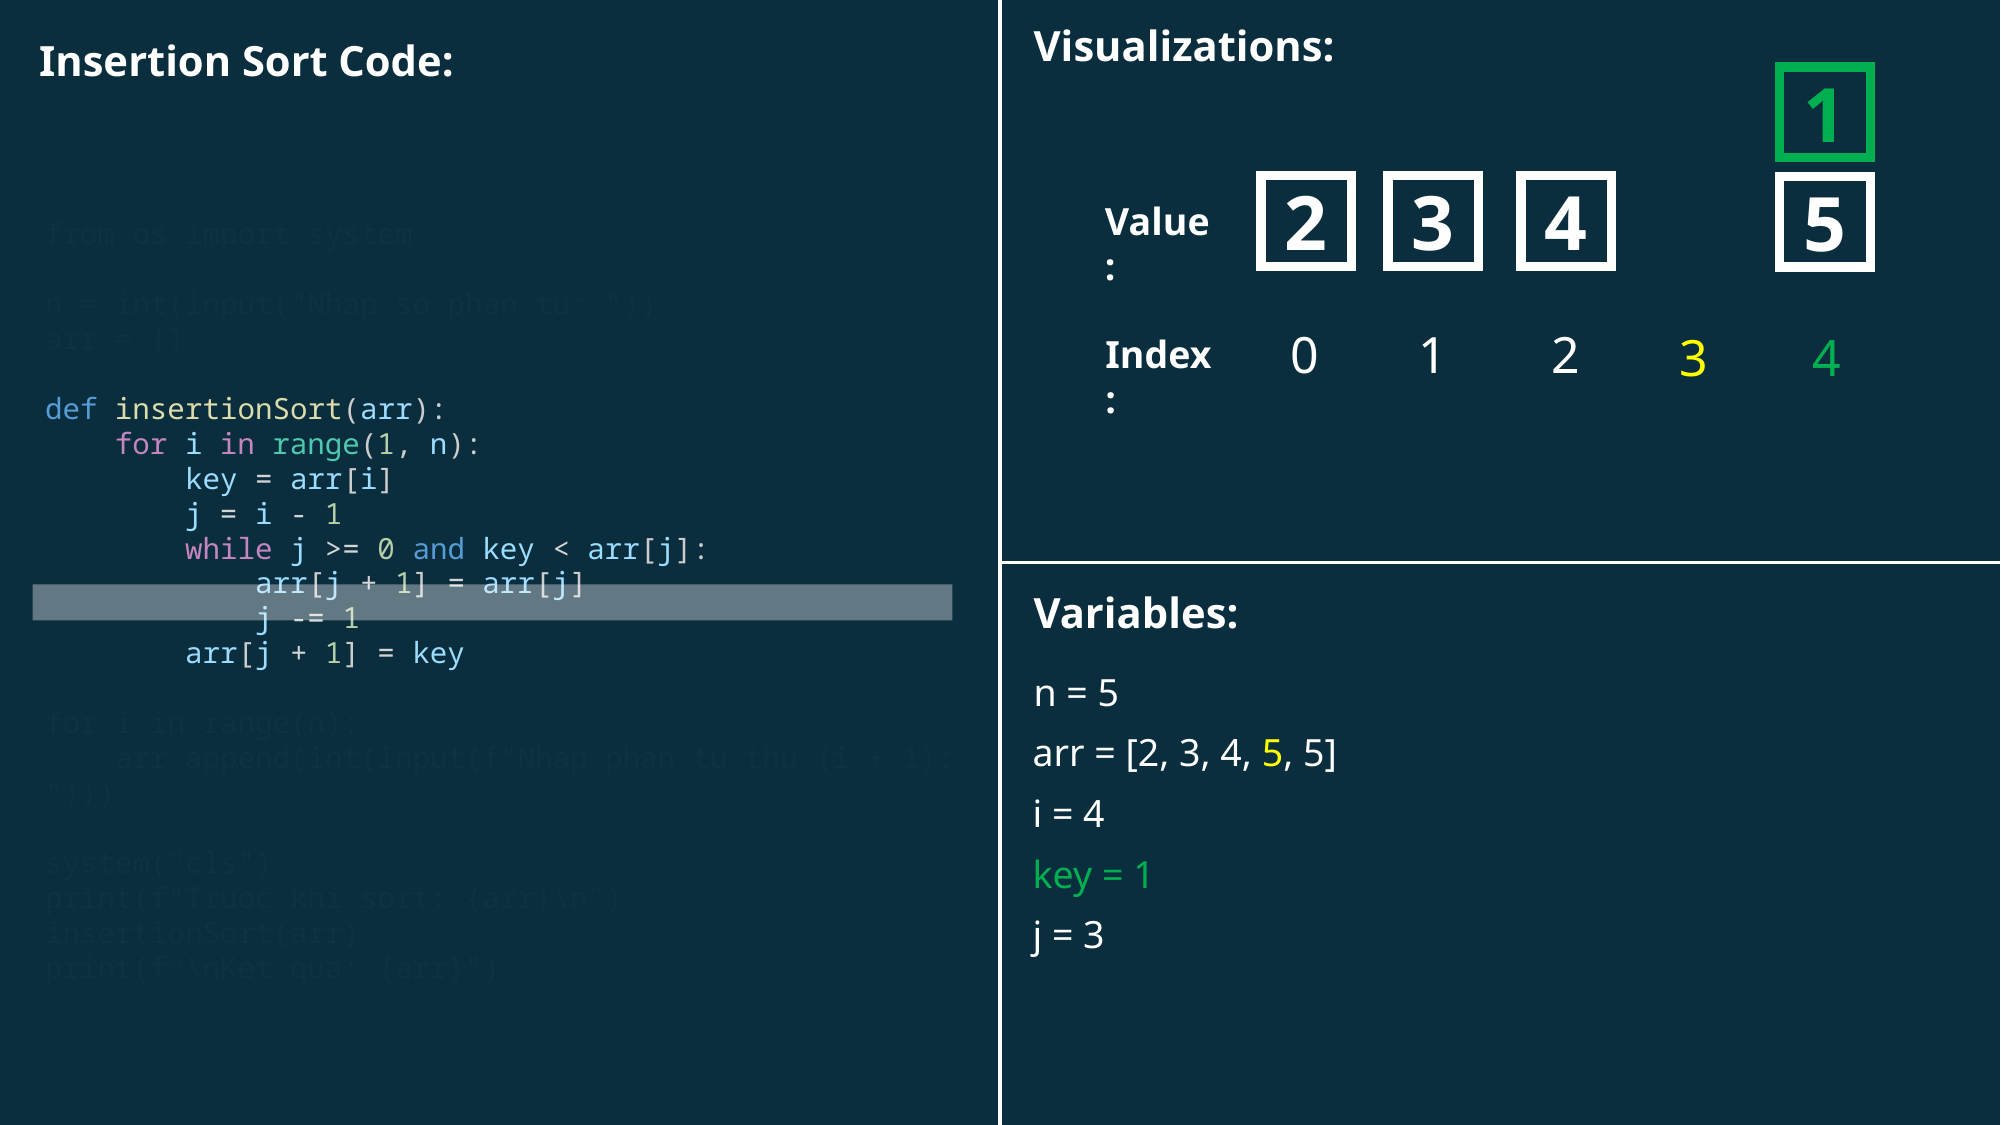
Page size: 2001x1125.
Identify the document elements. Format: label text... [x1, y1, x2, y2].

text_box 1 [1403, 316, 1464, 391]
text_box Insertion Sort Code: [24, 27, 699, 92]
text_box [31, 583, 954, 622]
text_box i = 4 [1017, 782, 1370, 843]
text_box 4 [1519, 174, 1613, 268]
text_box 1 [1778, 65, 1872, 159]
text_box 0 [1275, 316, 1336, 391]
text_box 3 [1664, 318, 1725, 394]
text_box Variables: [1018, 579, 1500, 644]
text_box 5 [1778, 175, 1872, 269]
text_box Visualizations: [1018, 11, 1500, 77]
text_box n = 5 [1018, 661, 1371, 721]
text_box Value: [1090, 190, 1235, 296]
text_box 2 [1536, 316, 1597, 391]
text_box arr = [2, 3, 4, 5, 5] [1017, 721, 1370, 782]
text_box j = 3 [1017, 904, 1370, 964]
text_box 2 [1259, 174, 1353, 268]
text_box from os import system n = int(input("Nhap so phan tu: ")) arr = [] def insertionSort(arr): for i in range(1, n): key = arr[i] j = i - 1 while j >= 0 and key < arr[j]: arr[j + 1] = arr[j] j -= 1 arr[j + 1] = key for i in range(n): arr.append(int(input(f"Nhap phan tu thu {i + 1}: "))) system("cls") print(f"Truoc khi sort: {arr}\n") insertionSort(arr) print(f"\nKet qua: {arr}") [0, 0, 998, 1125]
text_box Index: [1090, 323, 1235, 429]
text_box 4 [1797, 318, 1858, 394]
text_box key = 1 [1017, 843, 1370, 904]
text_box 3 [1386, 174, 1480, 268]
